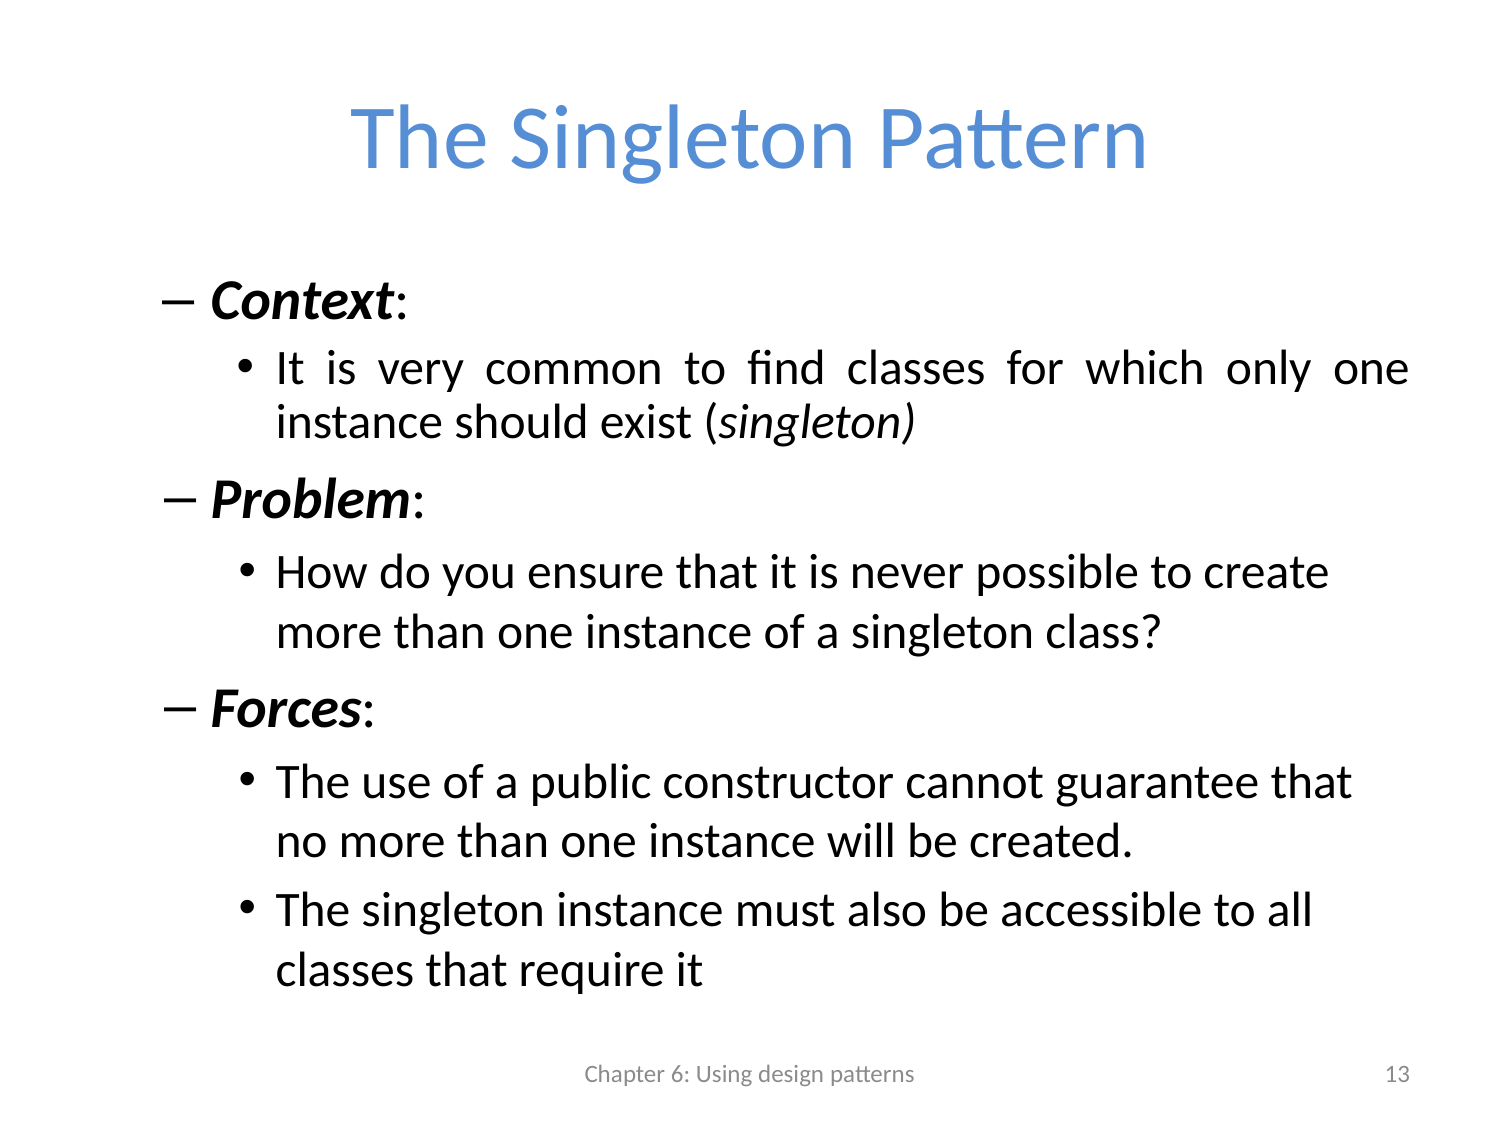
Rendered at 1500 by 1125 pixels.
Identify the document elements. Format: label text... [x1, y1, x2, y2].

footer Chapter 6: Using design patterns [512, 1042, 988, 1103]
title The Singleton Pattern [75, 45, 1425, 233]
slide_number 13 [1074, 1042, 1425, 1103]
list Context: It is very common to find classes for which only one instance should exist (singleton) Problem: How do you ensure that it is never possible to create more than one instance of a singleton class? Forces: The use of a public constructor cannot guarantee that no more than one instance will be created. The singleton instance must also be accessible to all classes that require it [75, 262, 1425, 1005]
